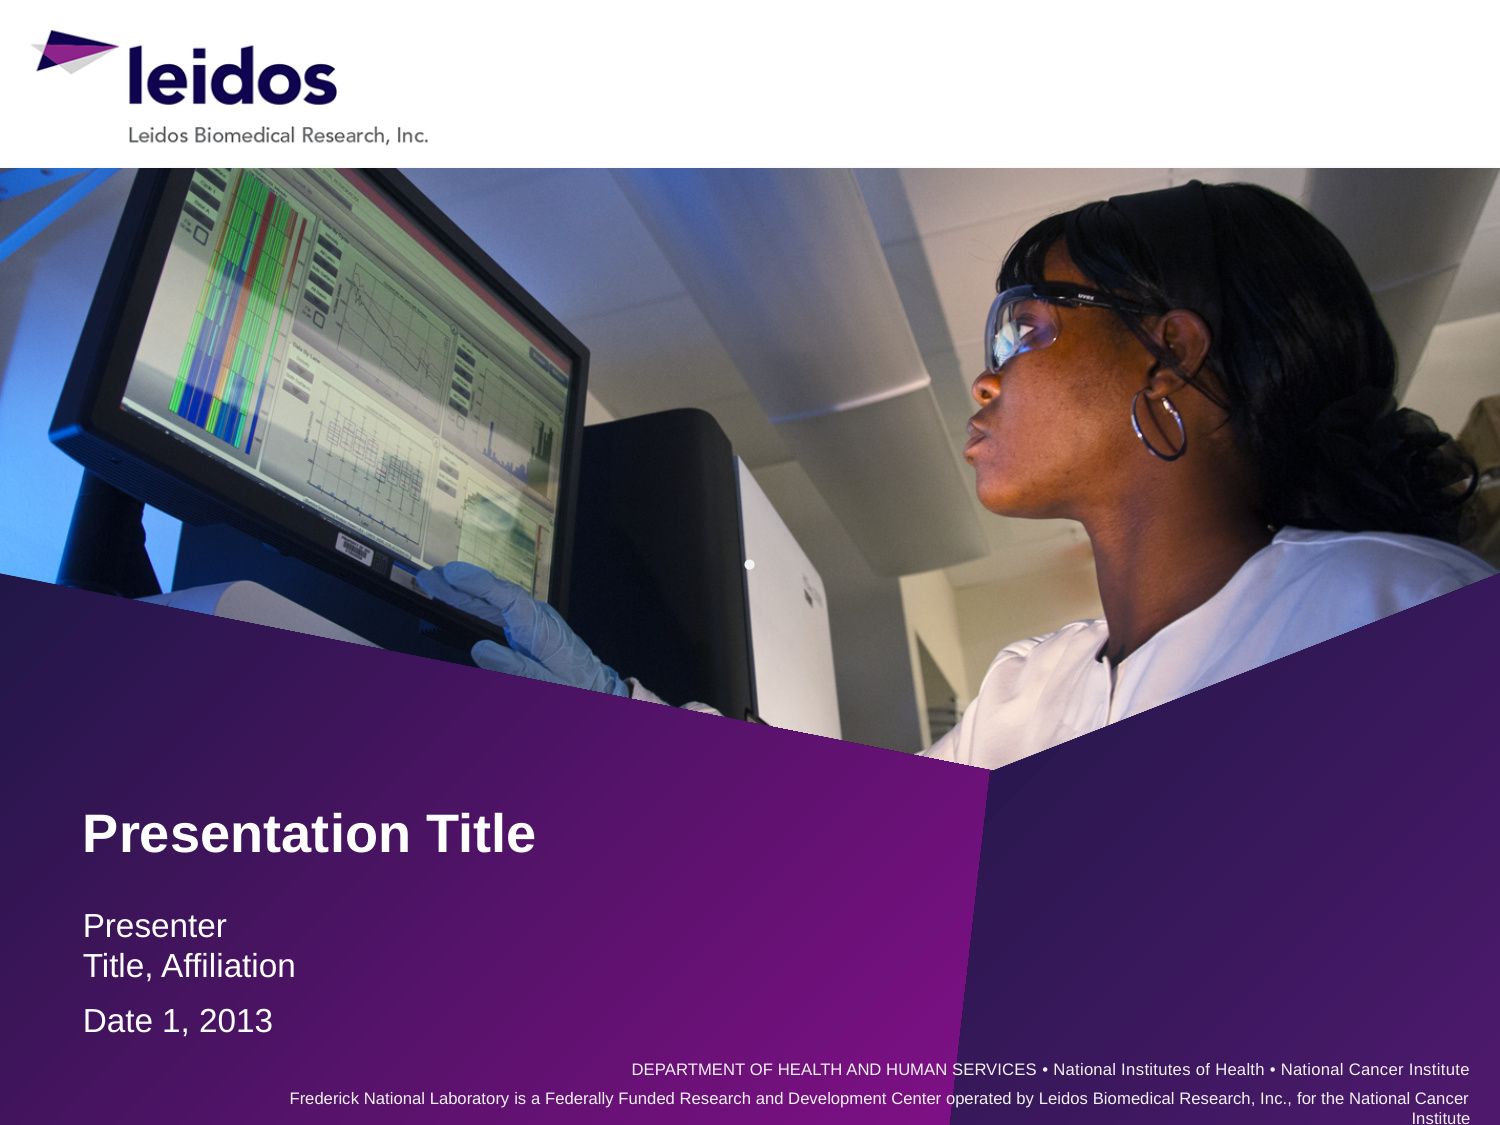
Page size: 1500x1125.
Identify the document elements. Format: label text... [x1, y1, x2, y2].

text_box • [717, 532, 783, 592]
title Presentation Title [67, 689, 1323, 873]
subtitle Presenter Title, Affiliation Date 1, 2013 [67, 896, 1368, 1046]
picture [0, 168, 1500, 689]
picture [9, 6, 447, 164]
